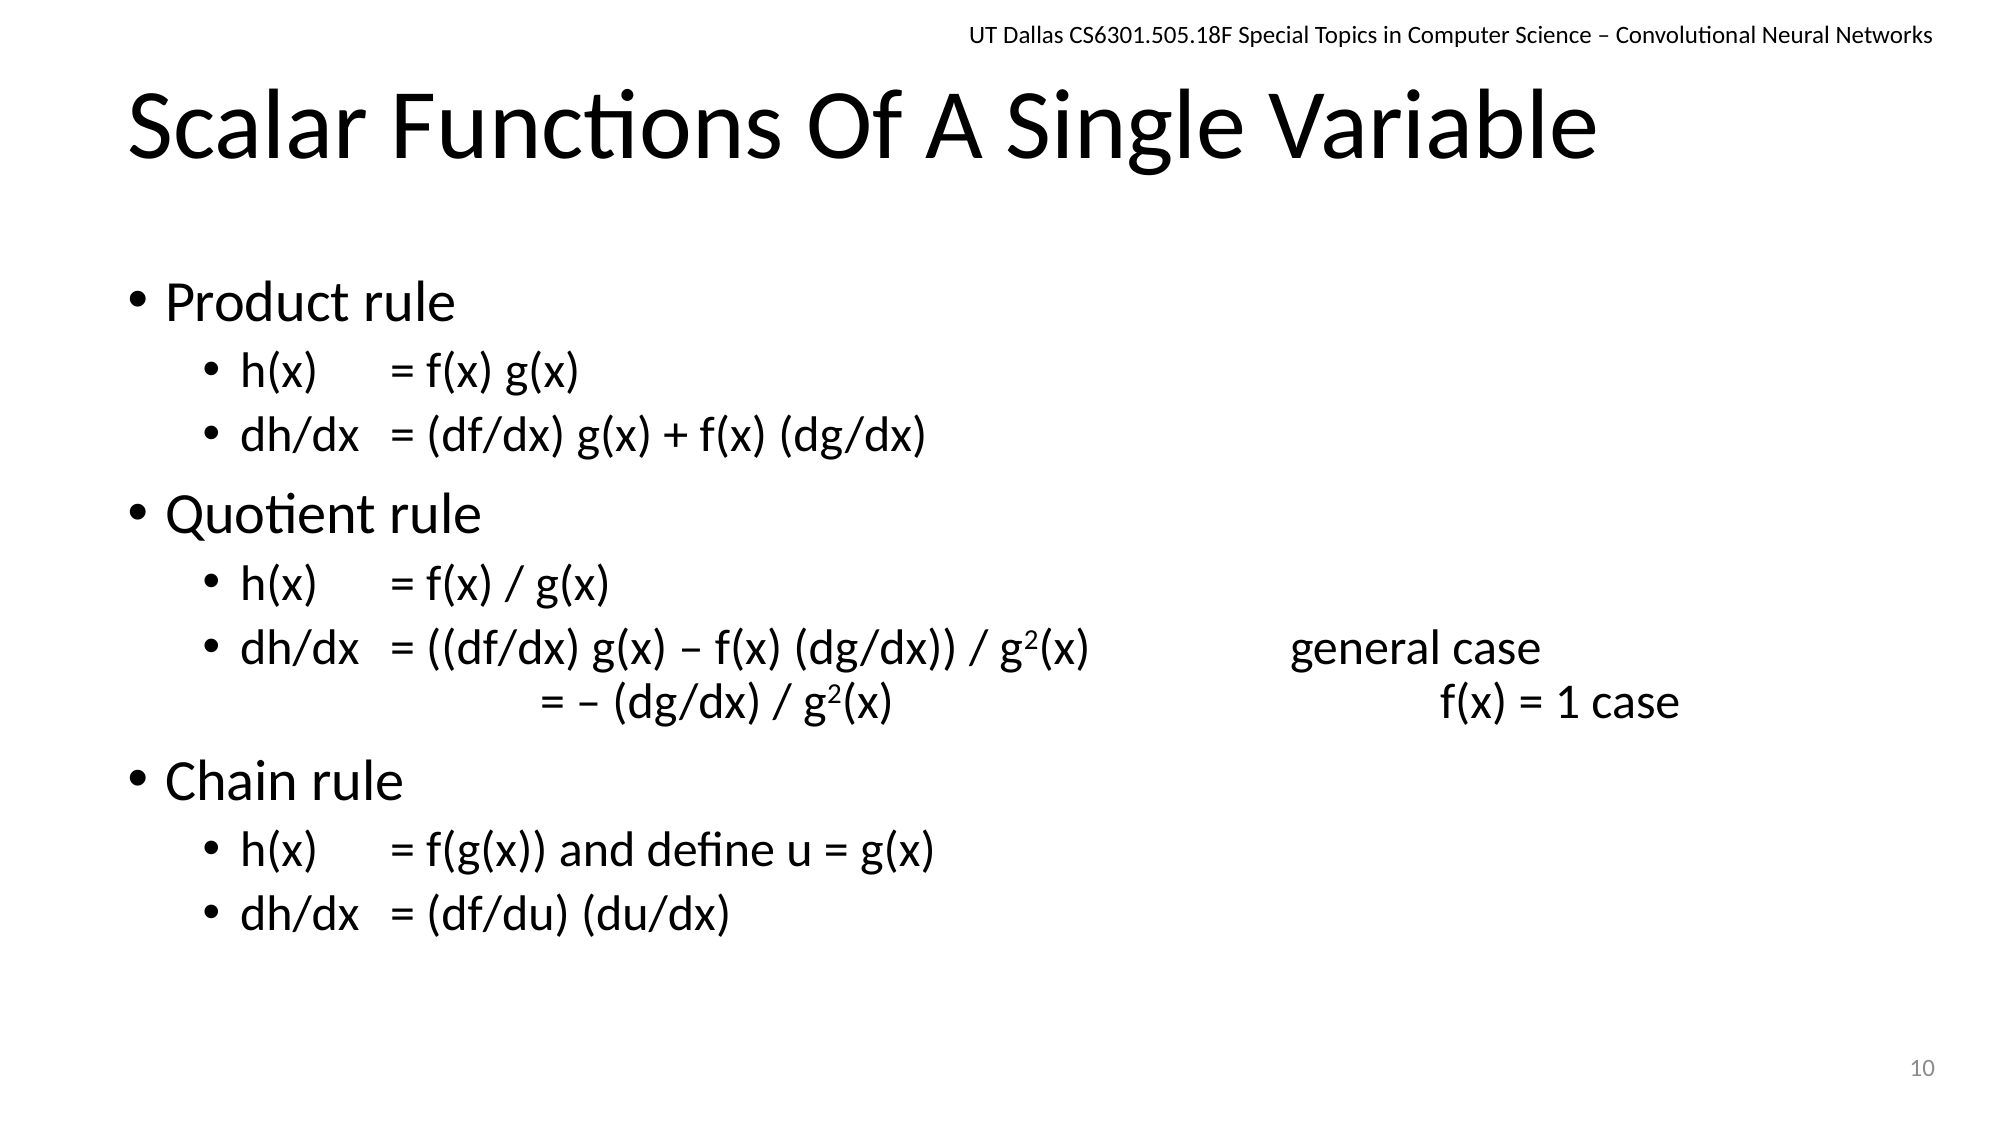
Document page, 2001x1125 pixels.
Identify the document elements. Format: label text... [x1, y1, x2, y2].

slide_number 10 [1500, 1036, 1950, 1096]
text_box UT Dallas CS6301.505.18F Special Topics in Computer Science – Convolutional Neural Networks [899, 11, 1950, 56]
title Scalar Functions Of A Single Variable [112, 63, 1838, 189]
list Product rule h(x) = f(x) g(x) dh/dx = (df/dx) g(x) + f(x) (dg/dx) Quotient rule h(x) = f(x) / g(x) dh/dx = ((df/dx) g(x) – f(x) (dg/dx)) / g2(x) general case = – (dg/dx) / g2(x) f(x) = 1 case Chain rule h(x) = f(g(x)) and define u = g(x) dh/dx = (df/du) (du/dx) [112, 263, 1950, 1043]
